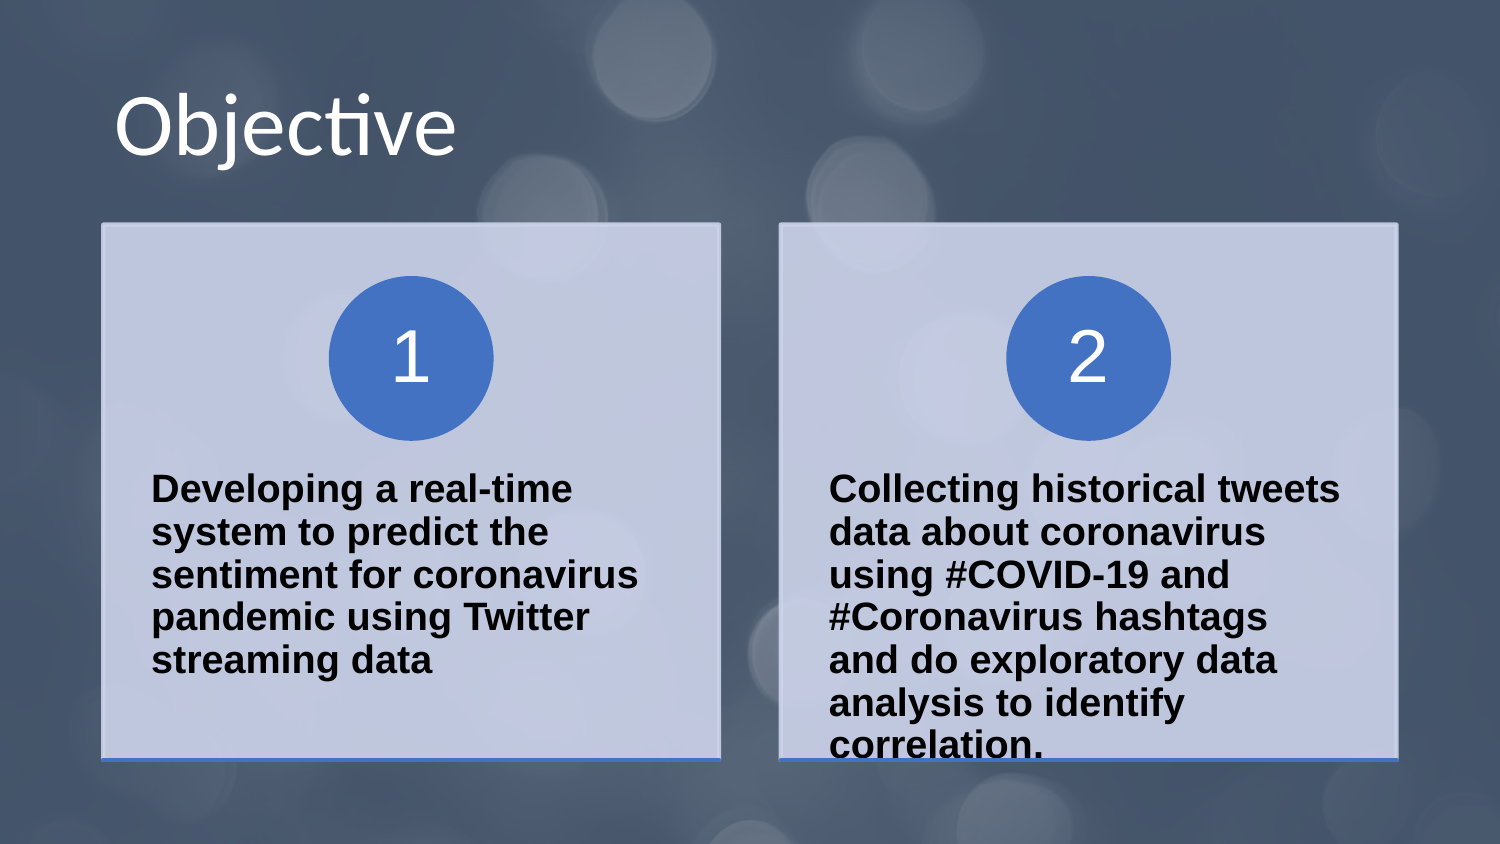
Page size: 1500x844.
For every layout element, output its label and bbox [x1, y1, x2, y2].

picture [0, 0, 1500, 844]
text_box [102, 224, 1397, 788]
